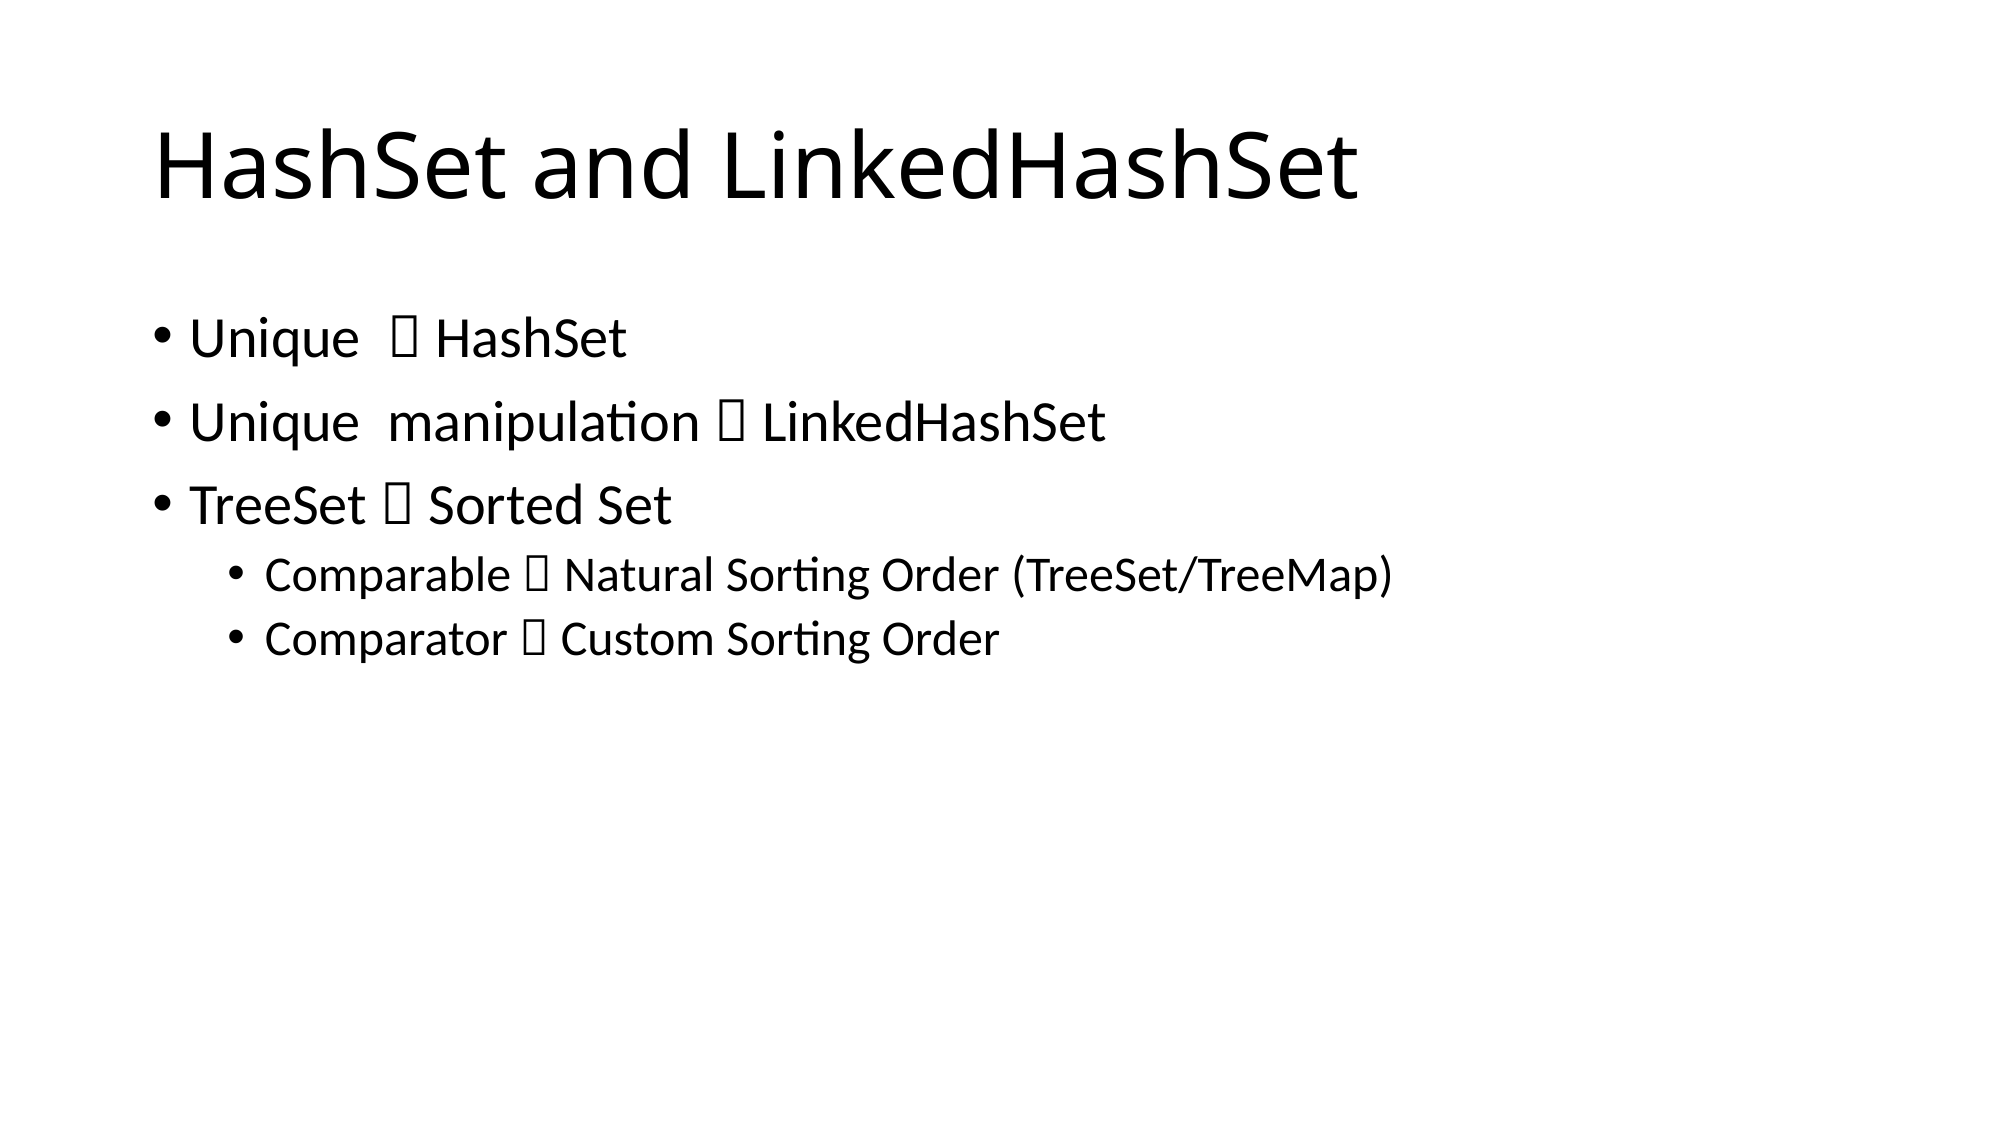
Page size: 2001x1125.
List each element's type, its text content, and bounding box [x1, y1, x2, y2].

title HashSet and LinkedHashSet [137, 59, 1863, 278]
list Unique  HashSet Unique manipulation  LinkedHashSet TreeSet  Sorted Set Comparable  Natural Sorting Order (TreeSet/TreeMap) Comparator  Custom Sorting Order [137, 299, 1863, 1014]
